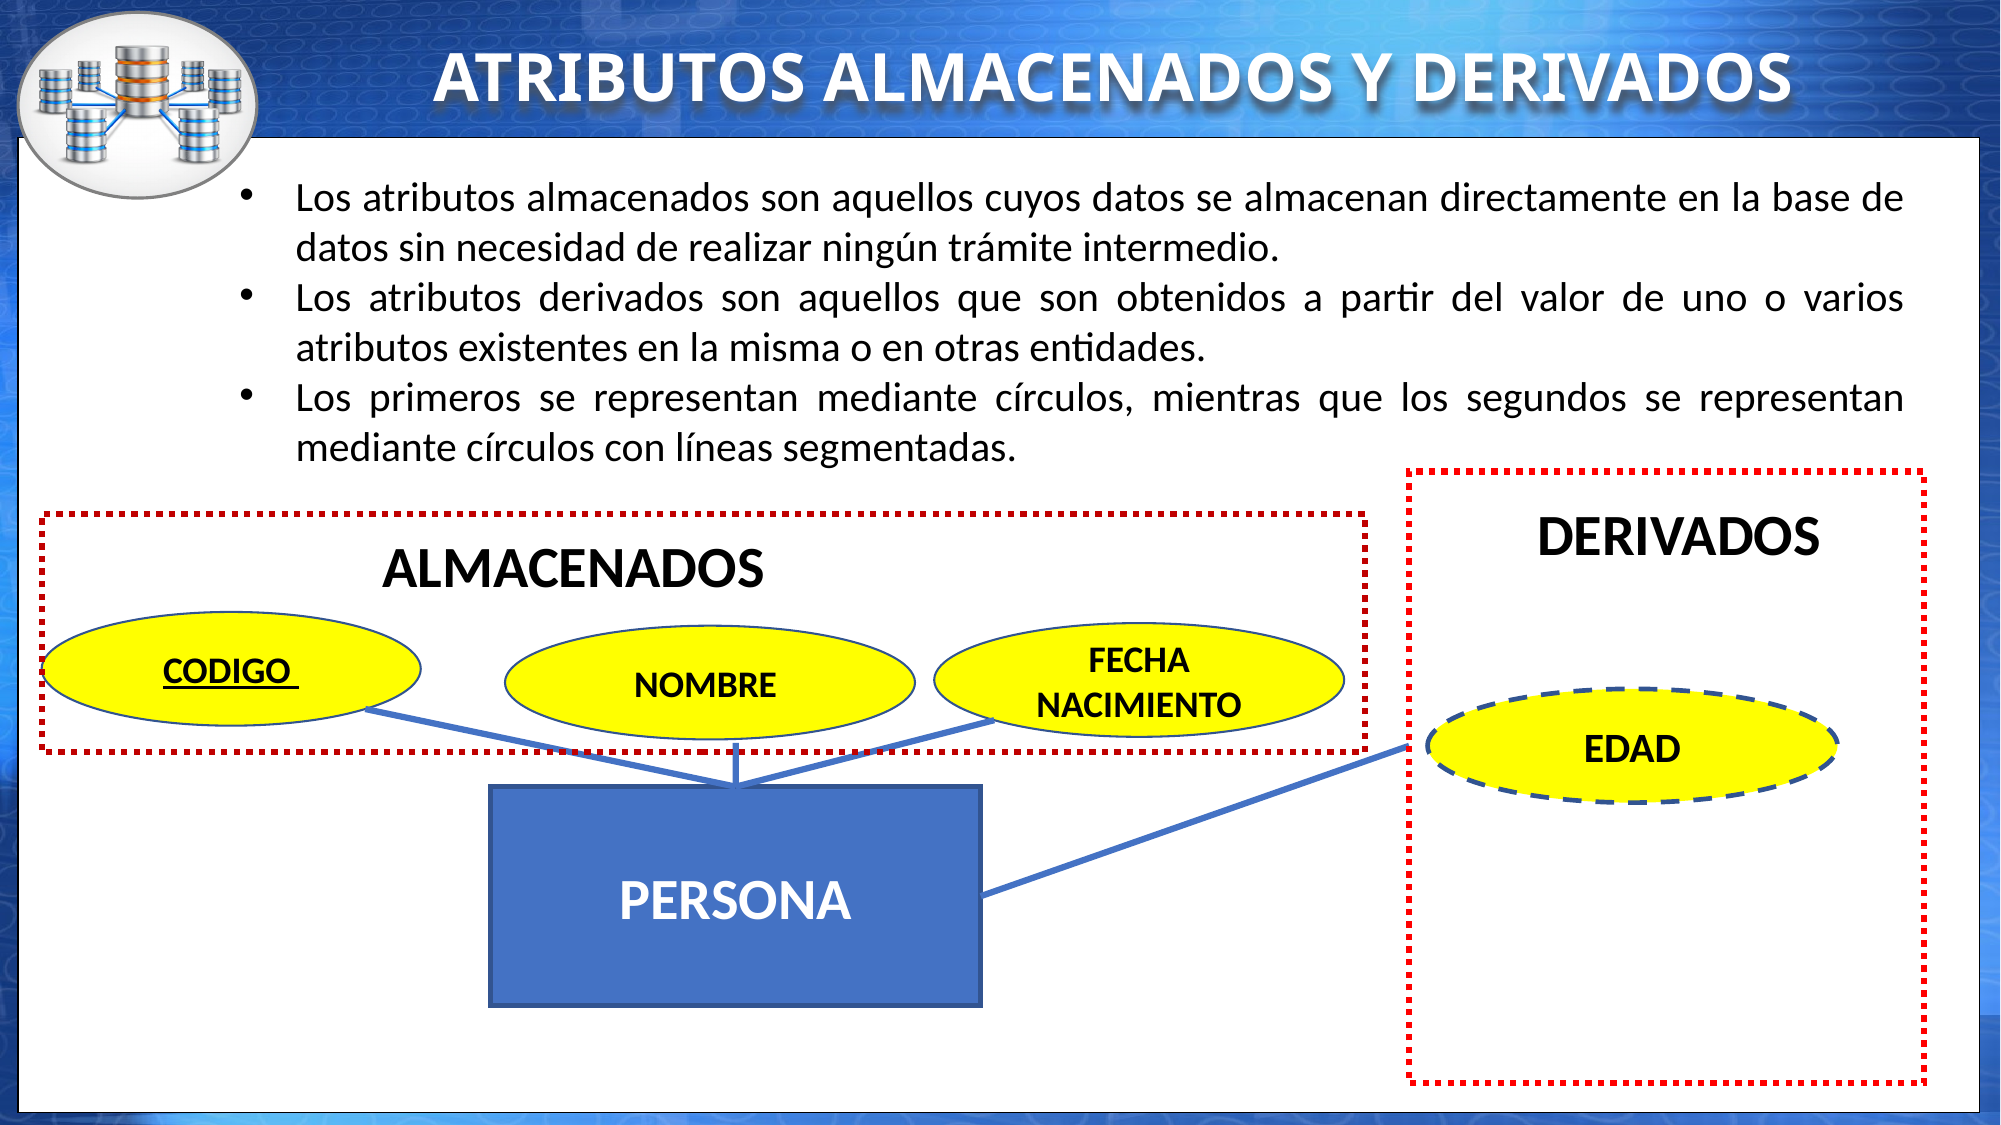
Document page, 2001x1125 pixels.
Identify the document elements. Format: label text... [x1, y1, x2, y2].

text_box Los atributos almacenados son aquellos cuyos datos se almacenan directamente en la base de datos sin necesidad de realizar ningún trámite intermedio. Los atributos derivados son aquellos que son obtenidos a partir del valor de uno o varios atributos existentes en la misma o en otras entidades. Los primeros se representan mediante círculos, mientras que los segundos se representan mediante círculos con líneas segmentadas. [224, 161, 1920, 477]
text_box [41, 513, 1366, 753]
picture [0, 0, 2001, 1125]
text_box ALMACENADOS [367, 521, 780, 607]
text_box ATRIBUTOS ALMACENADOS Y DERIVADOS [191, 41, 2000, 115]
text_box [1408, 471, 1925, 1084]
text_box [735, 720, 995, 787]
text_box PERSONA [490, 787, 982, 1007]
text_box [980, 745, 1410, 897]
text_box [365, 708, 736, 787]
text_box DERIVADOS [1522, 489, 1836, 575]
